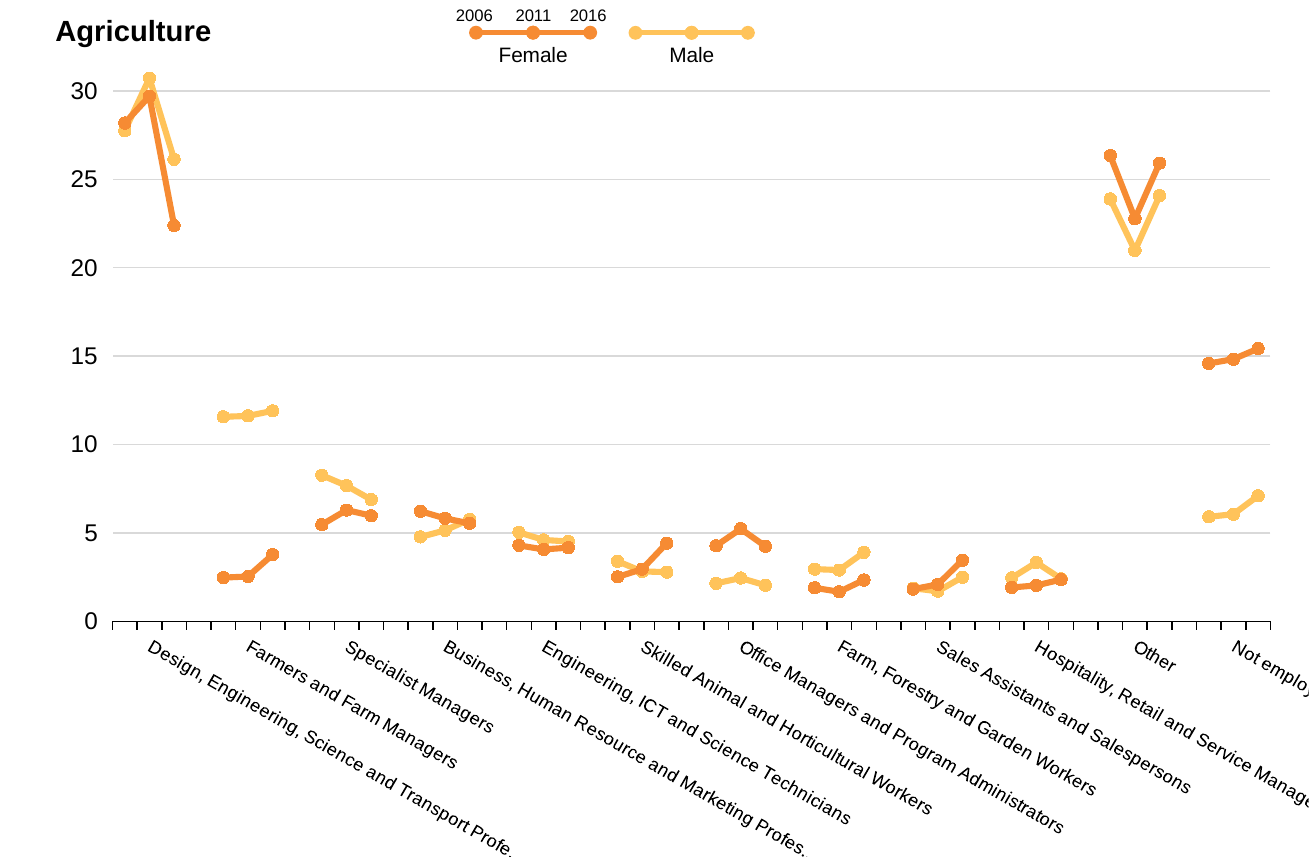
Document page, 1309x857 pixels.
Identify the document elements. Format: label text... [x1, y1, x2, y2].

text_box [455, 6, 749, 68]
text_box Agriculture [55, 15, 432, 48]
chart [4, 51, 1309, 857]
